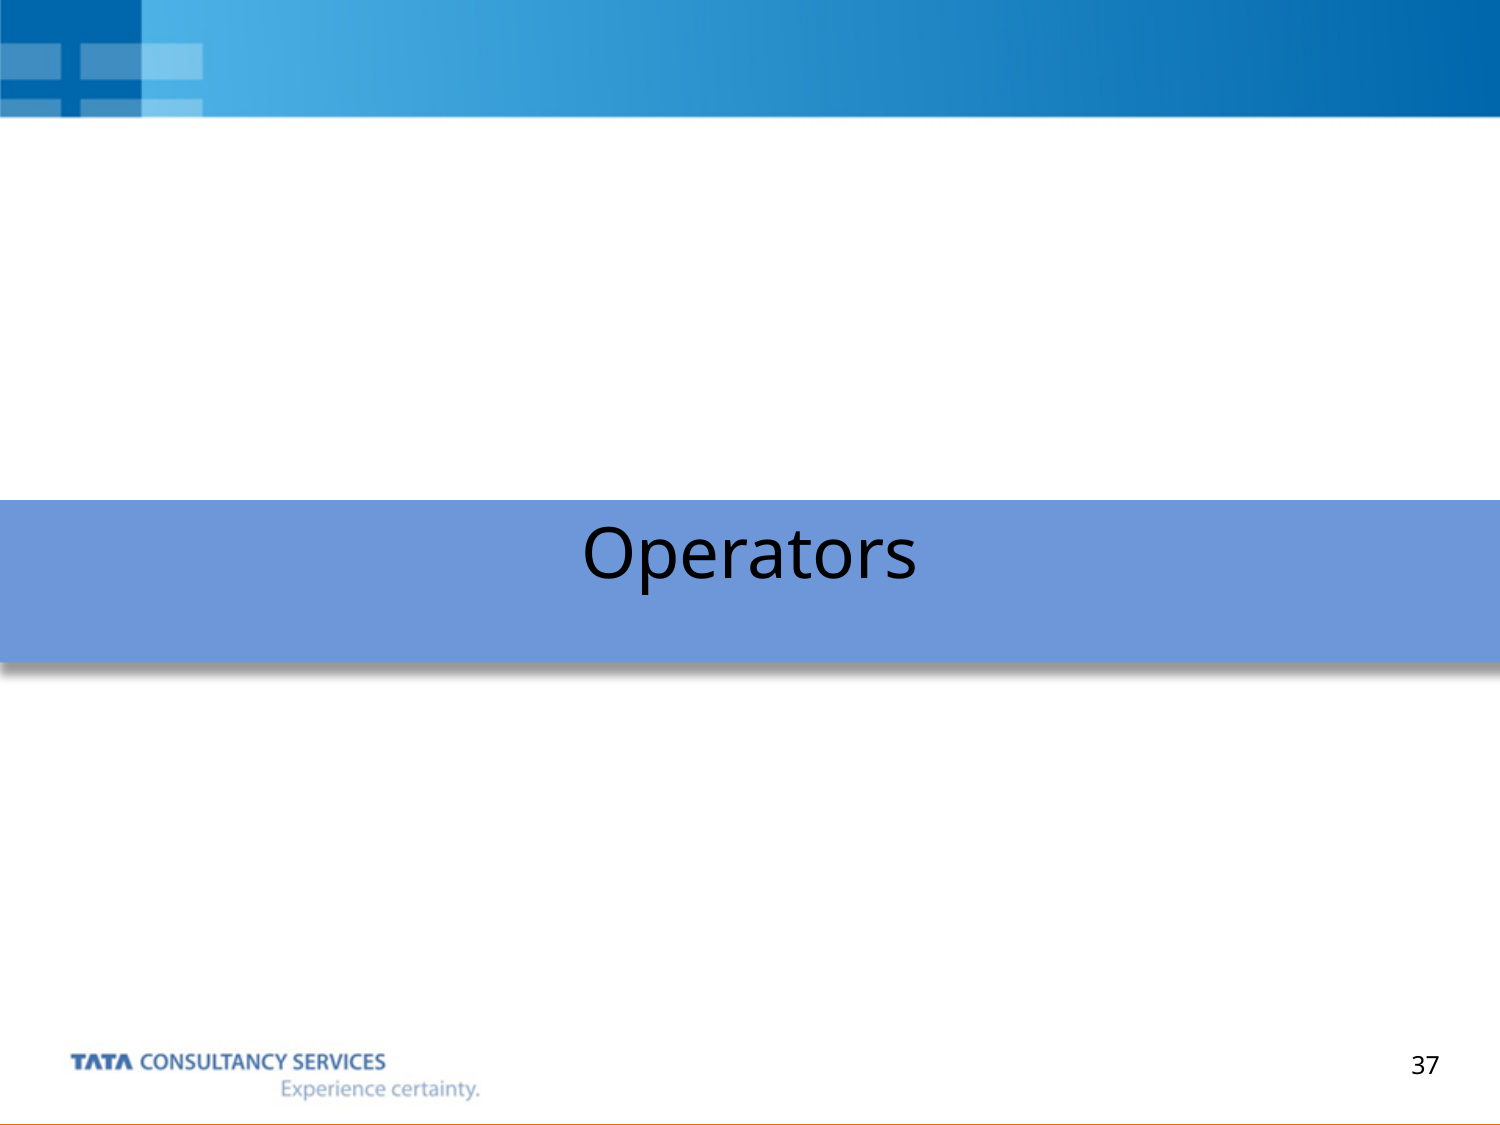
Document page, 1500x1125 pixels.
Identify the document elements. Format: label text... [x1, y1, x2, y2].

picture [0, 663, 1500, 1124]
list Operators [0, 500, 1500, 663]
picture [0, 0, 1500, 500]
